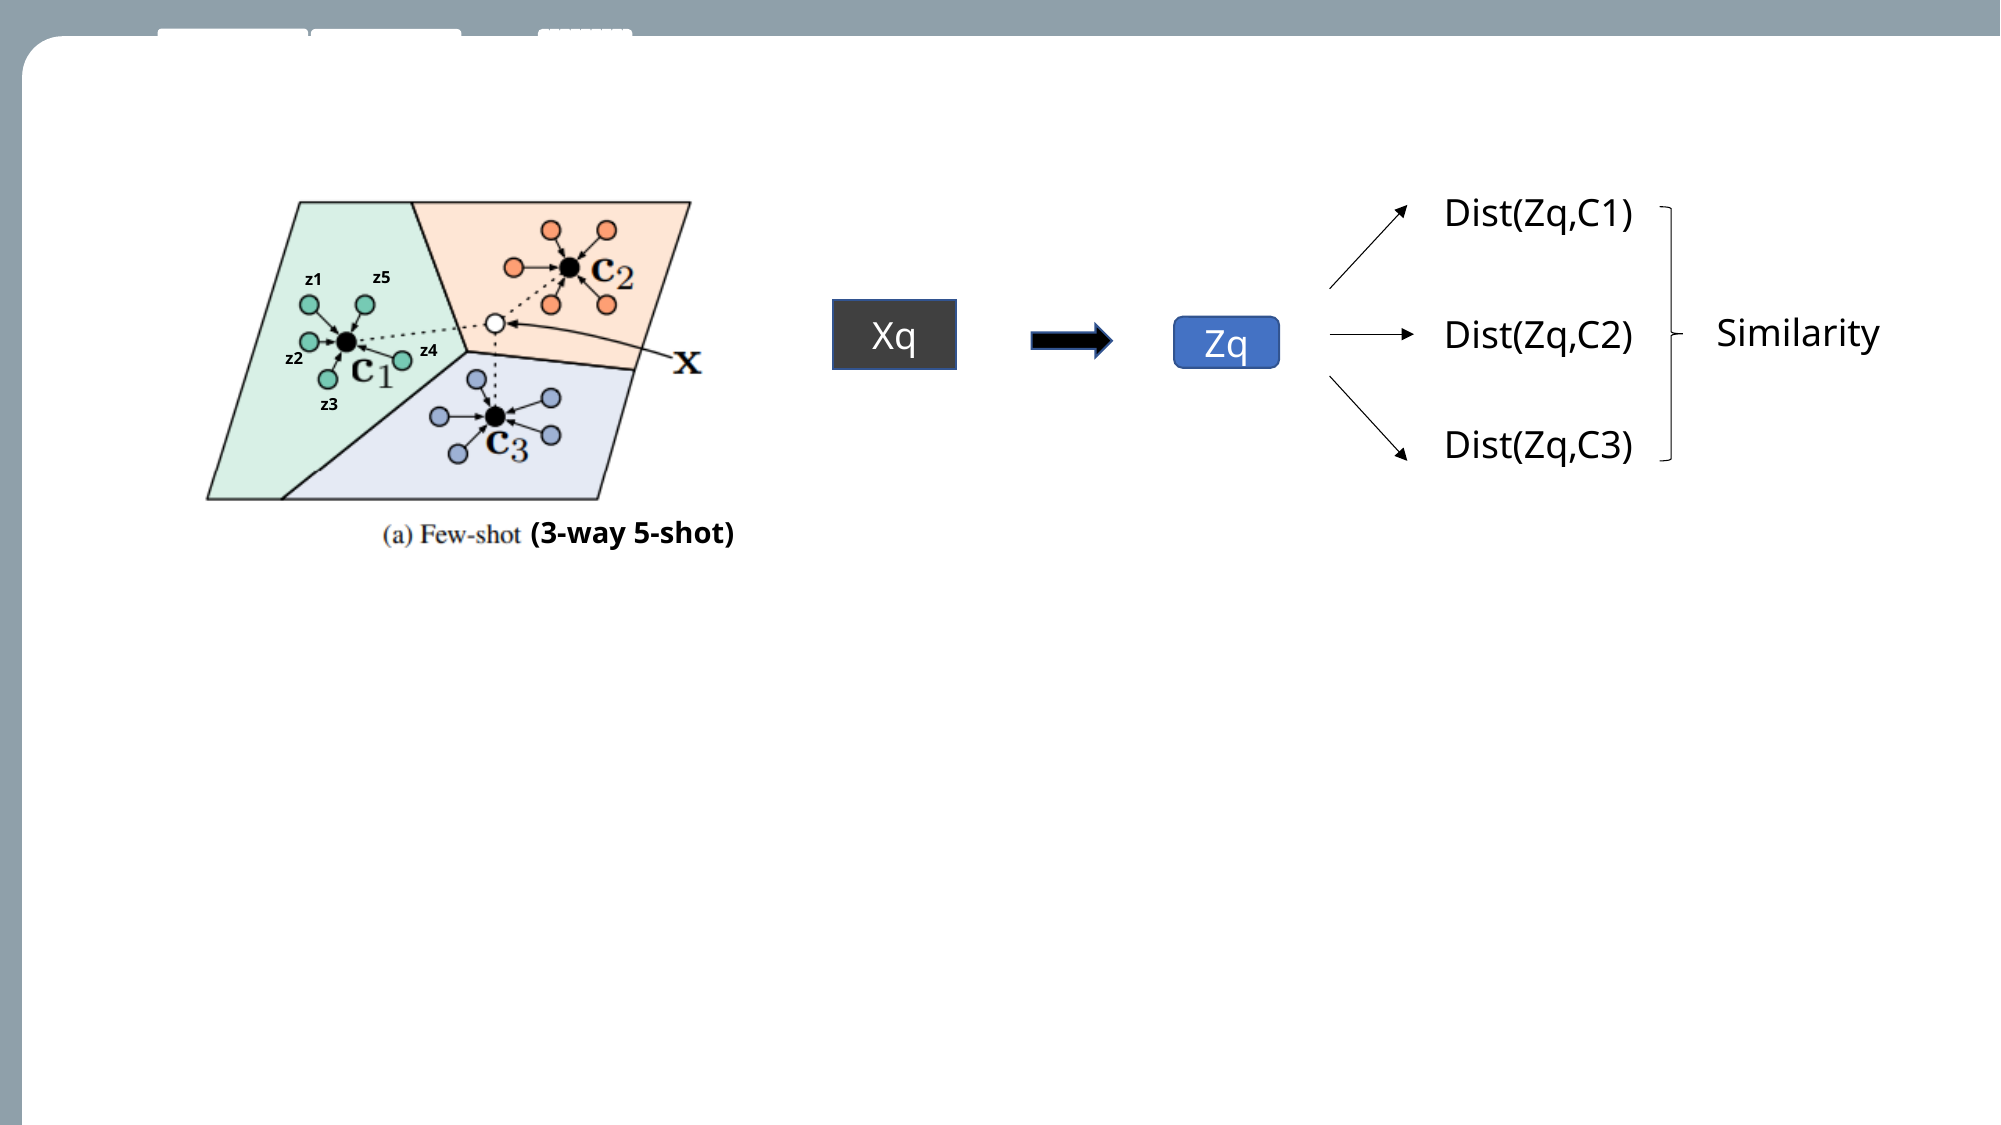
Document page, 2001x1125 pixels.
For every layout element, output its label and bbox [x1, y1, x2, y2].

text_box [1329, 376, 1408, 461]
text_box [23, 28, 2000, 1125]
text_box [1329, 204, 1408, 289]
picture [162, 175, 737, 559]
